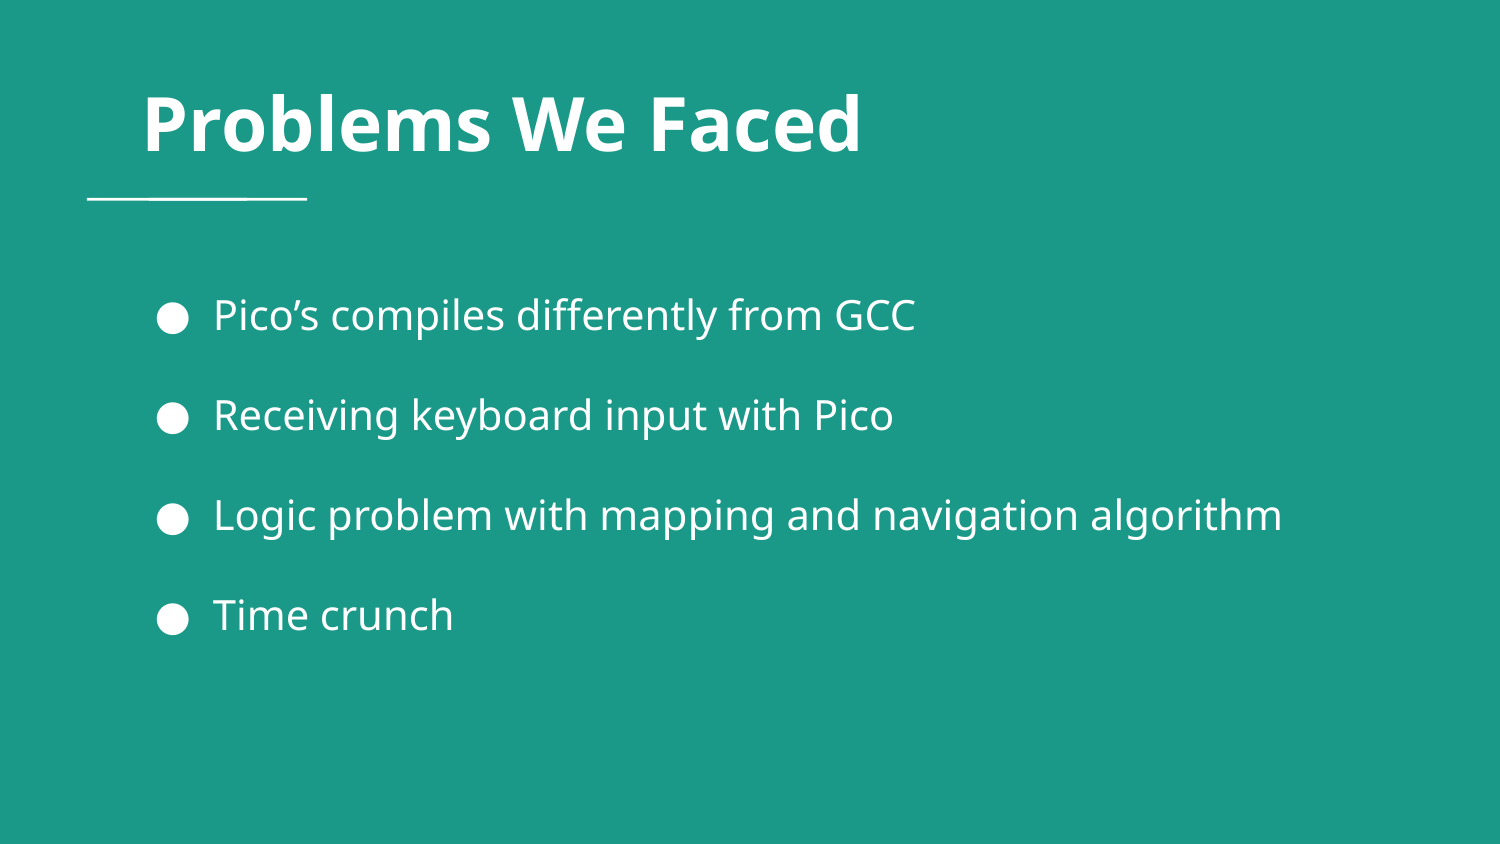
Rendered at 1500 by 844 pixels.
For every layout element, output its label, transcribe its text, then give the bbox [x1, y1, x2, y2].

title Problems We Faced [126, 61, 1388, 183]
text_box Pico’s compiles differently from GCC Receiving keyboard input with Pico Logic problem with mapping and navigation algorithm Time crunch [123, 273, 1362, 654]
